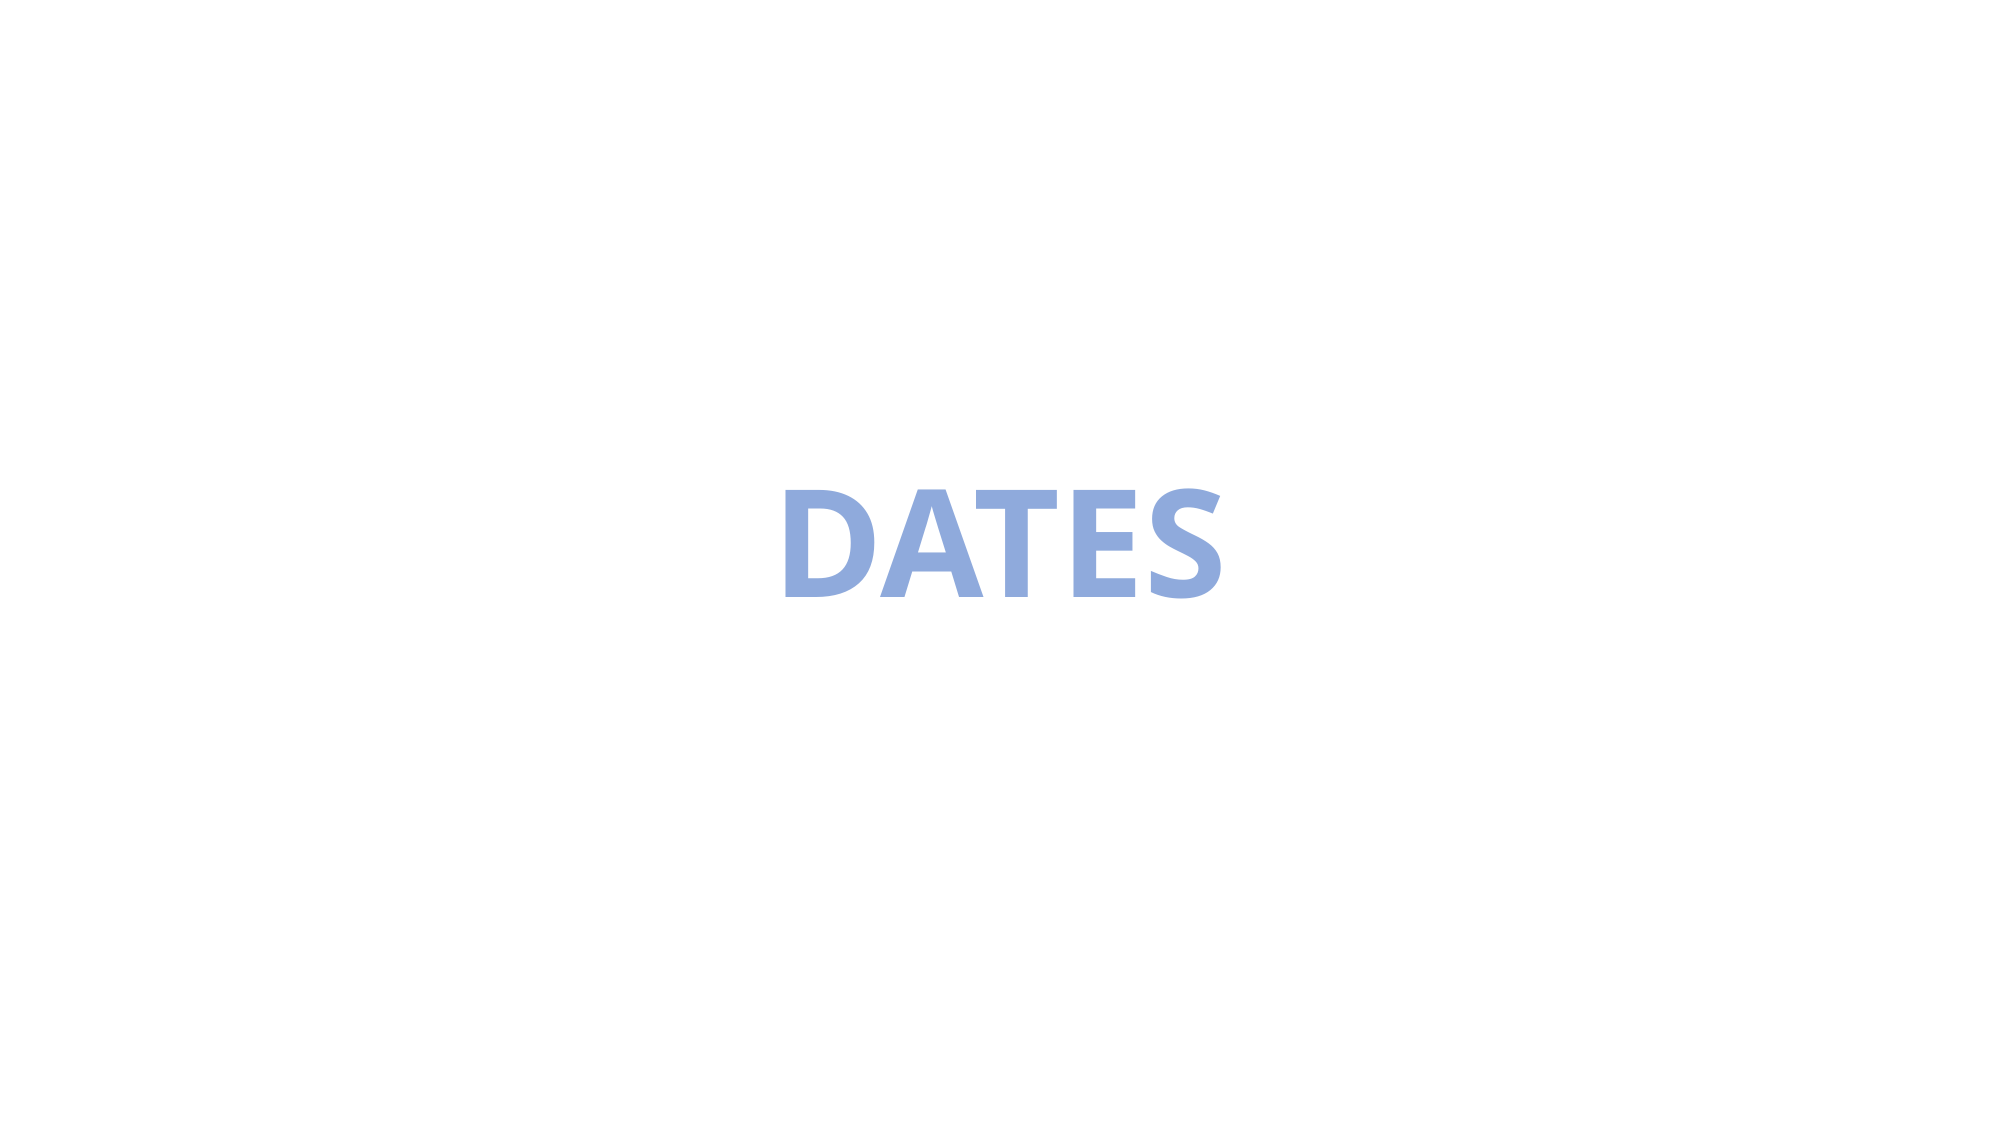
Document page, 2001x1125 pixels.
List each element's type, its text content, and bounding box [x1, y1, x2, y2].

text_box DATES [0, 0, 2000, 1075]
